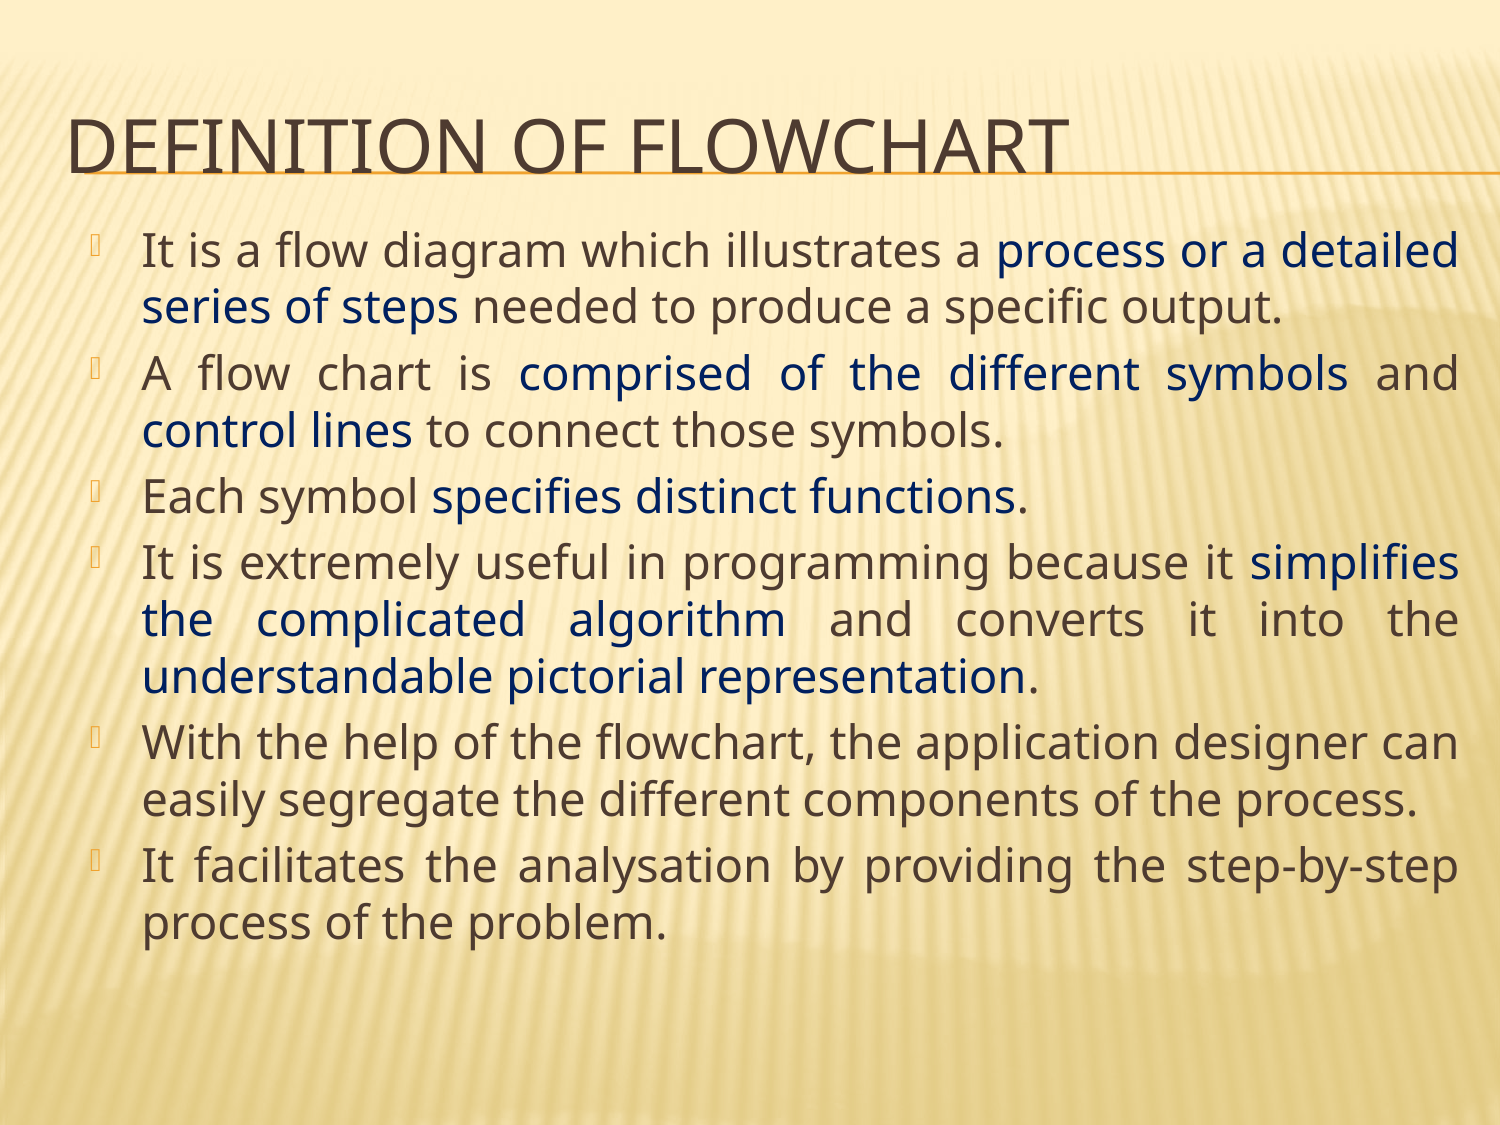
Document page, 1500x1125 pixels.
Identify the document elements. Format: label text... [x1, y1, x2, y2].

title Definition of Flowchart [50, 75, 1475, 213]
list It is a flow diagram which illustrates a process or a detailed series of steps needed to produce a specific output. A flow chart is comprised of the different symbols and control lines to connect those symbols. Each symbol specifies distinct functions. It is extremely useful in programming because it simplifies the complicated algorithm and converts it into the understandable pictorial representation. With the help of the flowchart, the application designer can easily segregate the different components of the process. It facilitates the analysation by providing the step-by-step process of the problem. [75, 212, 1475, 1005]
